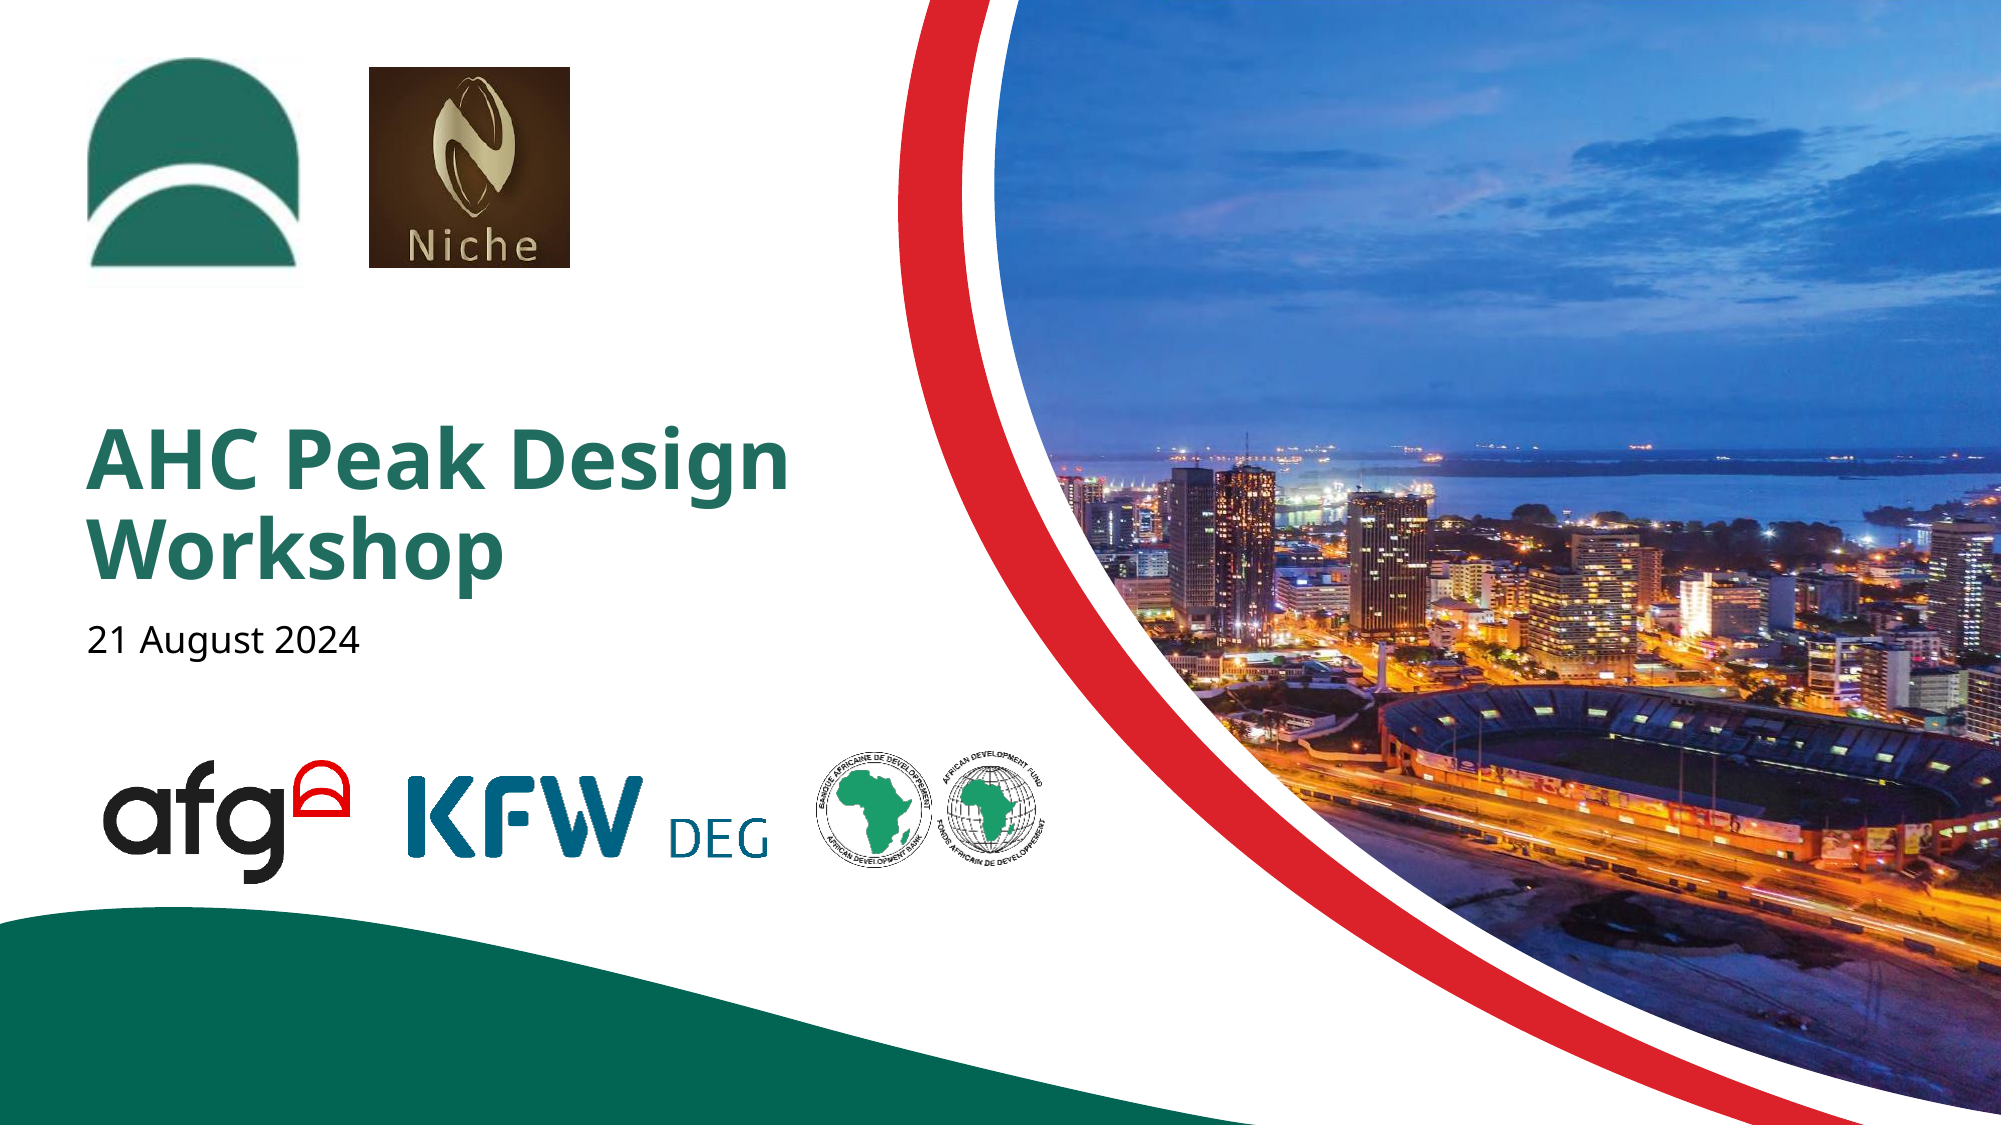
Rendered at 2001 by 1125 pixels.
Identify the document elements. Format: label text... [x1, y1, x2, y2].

text_box [0, 907, 1257, 1125]
text_box [1726, 1116, 1864, 1125]
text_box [408, 751, 994, 868]
picture [86, 57, 304, 288]
text_box 21 August 2024 [86, 616, 994, 662]
text_box [898, 0, 994, 564]
picture [994, 0, 2001, 1116]
picture [369, 67, 570, 268]
picture [86, 734, 370, 885]
text_box AHC Peak Design Workshop [86, 417, 843, 598]
